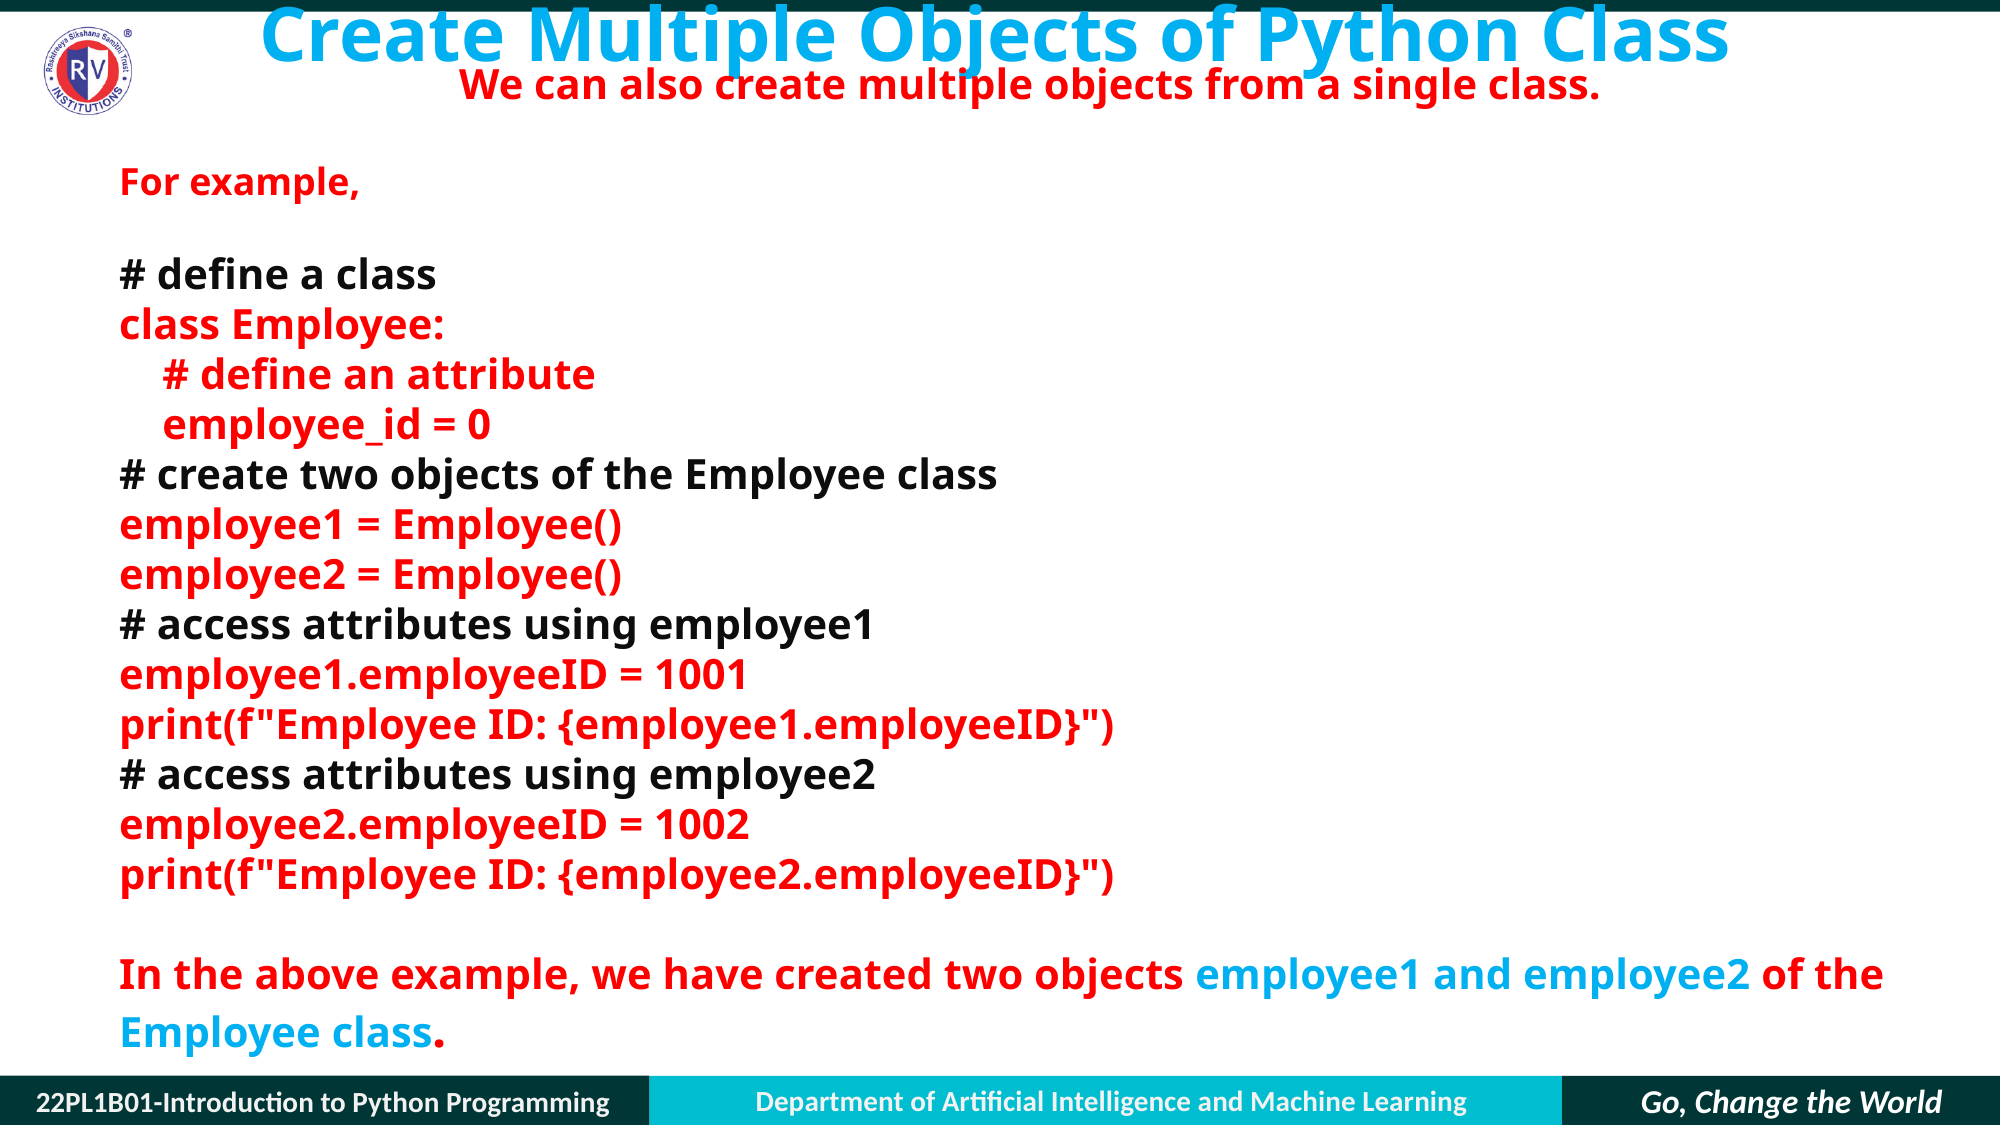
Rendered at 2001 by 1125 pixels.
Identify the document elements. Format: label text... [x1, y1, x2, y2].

text_box We can also create multiple objects from a single class. For example, # define a class class Employee: # define an attribute employee_id = 0 # create two objects of the Employee class employee1 = Employee() employee2 = Employee() # access attributes using employee1 employee1.employeeID = 1001 print(f"Employee ID: {employee1.employeeID}") # access attributes using employee2 employee2.employeeID = 1002 print(f"Employee ID: {employee2.employeeID}") In the above example, we have created two objects employee1 and employee2 of the Employee class. [104, 50, 1967, 1066]
title Create Multiple Objects of Python Class [182, 31, 1810, 50]
picture [37, 20, 138, 121]
